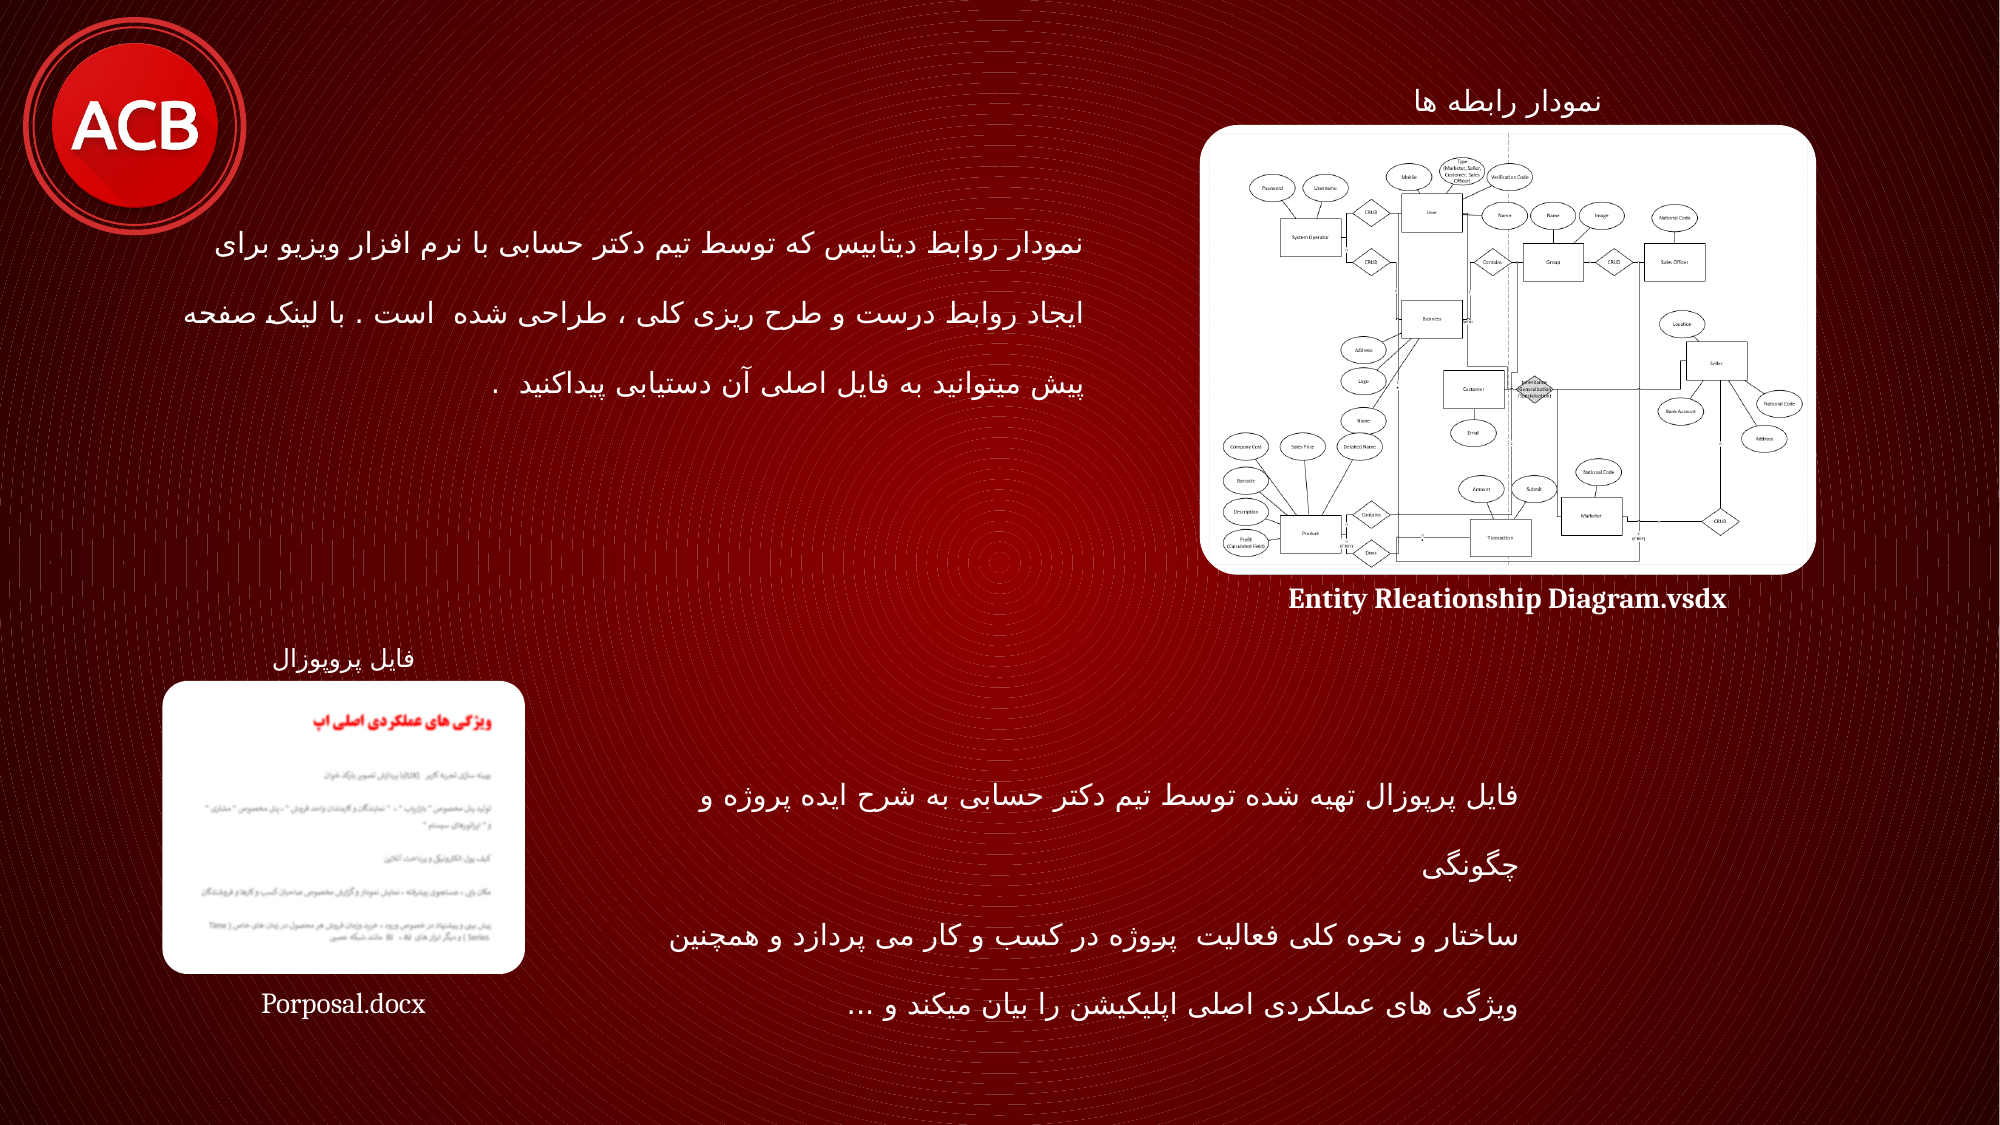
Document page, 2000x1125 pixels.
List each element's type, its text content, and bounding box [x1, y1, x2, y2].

text_box فایل پرپوزال تهیه شده توسط تیم دکتر حسابی به شرح ایده پروژه و چگونگی ساختار و نحوه کلی فعالیت پروژه در کسب و کار می پردازد و همچنین ویژگی های عملکردی اصلی اپلیکیشن را بیان میکند و ... [596, 733, 1535, 1029]
picture [1199, 124, 1817, 576]
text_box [22, 16, 247, 236]
text_box Porposal.docx [246, 990, 441, 1027]
text_box نمودار روابط دیتابیس که توسط تیم دکتر حسابی با نرم افزار ویزیو برای ایجاد روابط درست و طرح ریزی کلی ، طراحی شده است . با لینک صفحه پیش میتوانید به فایل اصلی آن دستیابی پیداکنید . [162, 181, 1100, 407]
text_box نمودار رابطه ها [1398, 74, 1618, 120]
picture [44, 34, 226, 216]
text_box فایل پروپوزال [257, 635, 431, 676]
picture [161, 680, 526, 975]
text_box Entity Rleationship Diagram.vsdx [1273, 590, 1743, 622]
